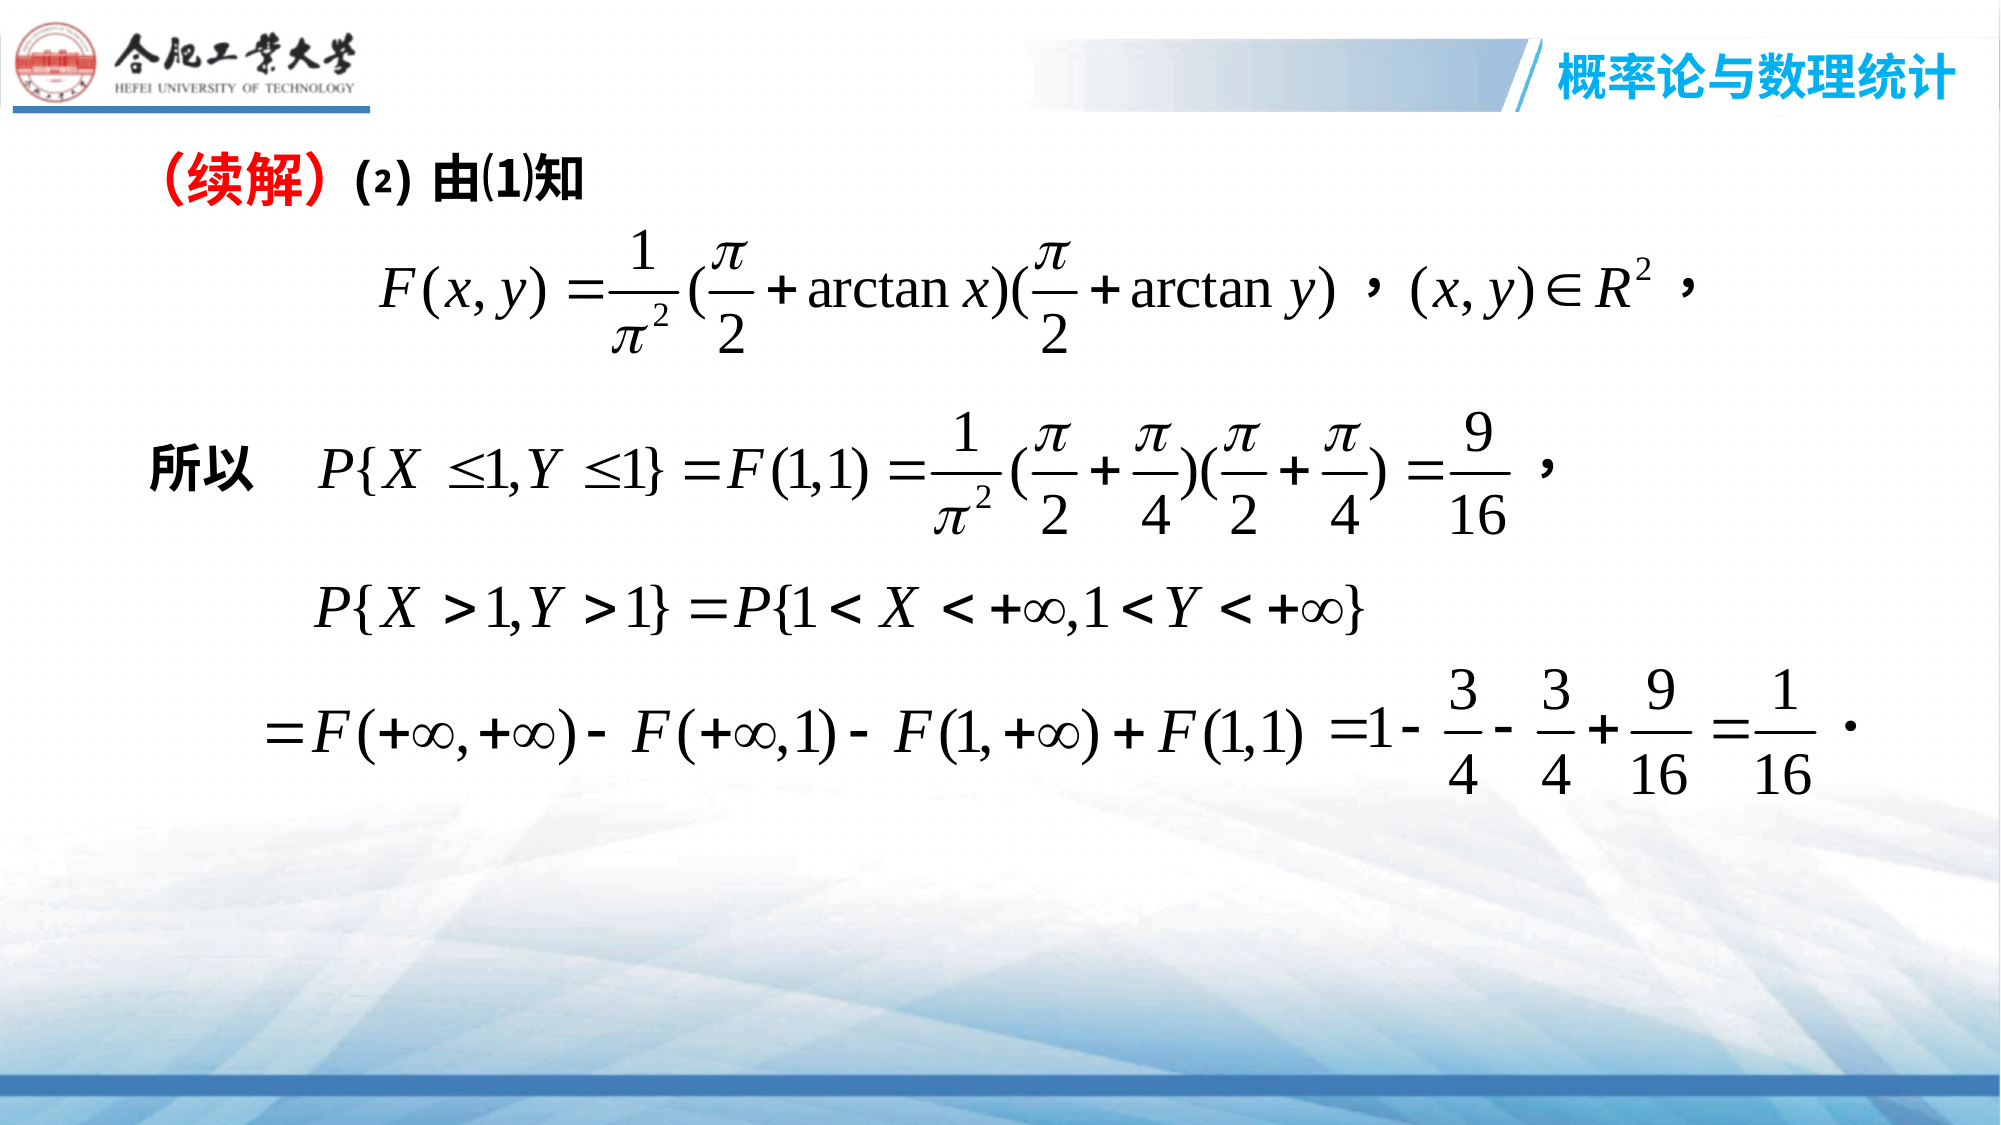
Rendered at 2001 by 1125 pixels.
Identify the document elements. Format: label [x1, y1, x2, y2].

text_box [149, 393, 1806, 646]
picture [0, 0, 2001, 1125]
text_box [302, 551, 1639, 673]
text_box [251, 673, 1315, 809]
text_box [1315, 651, 1909, 843]
text_box [326, 114, 1753, 388]
text_box [128, 108, 374, 262]
